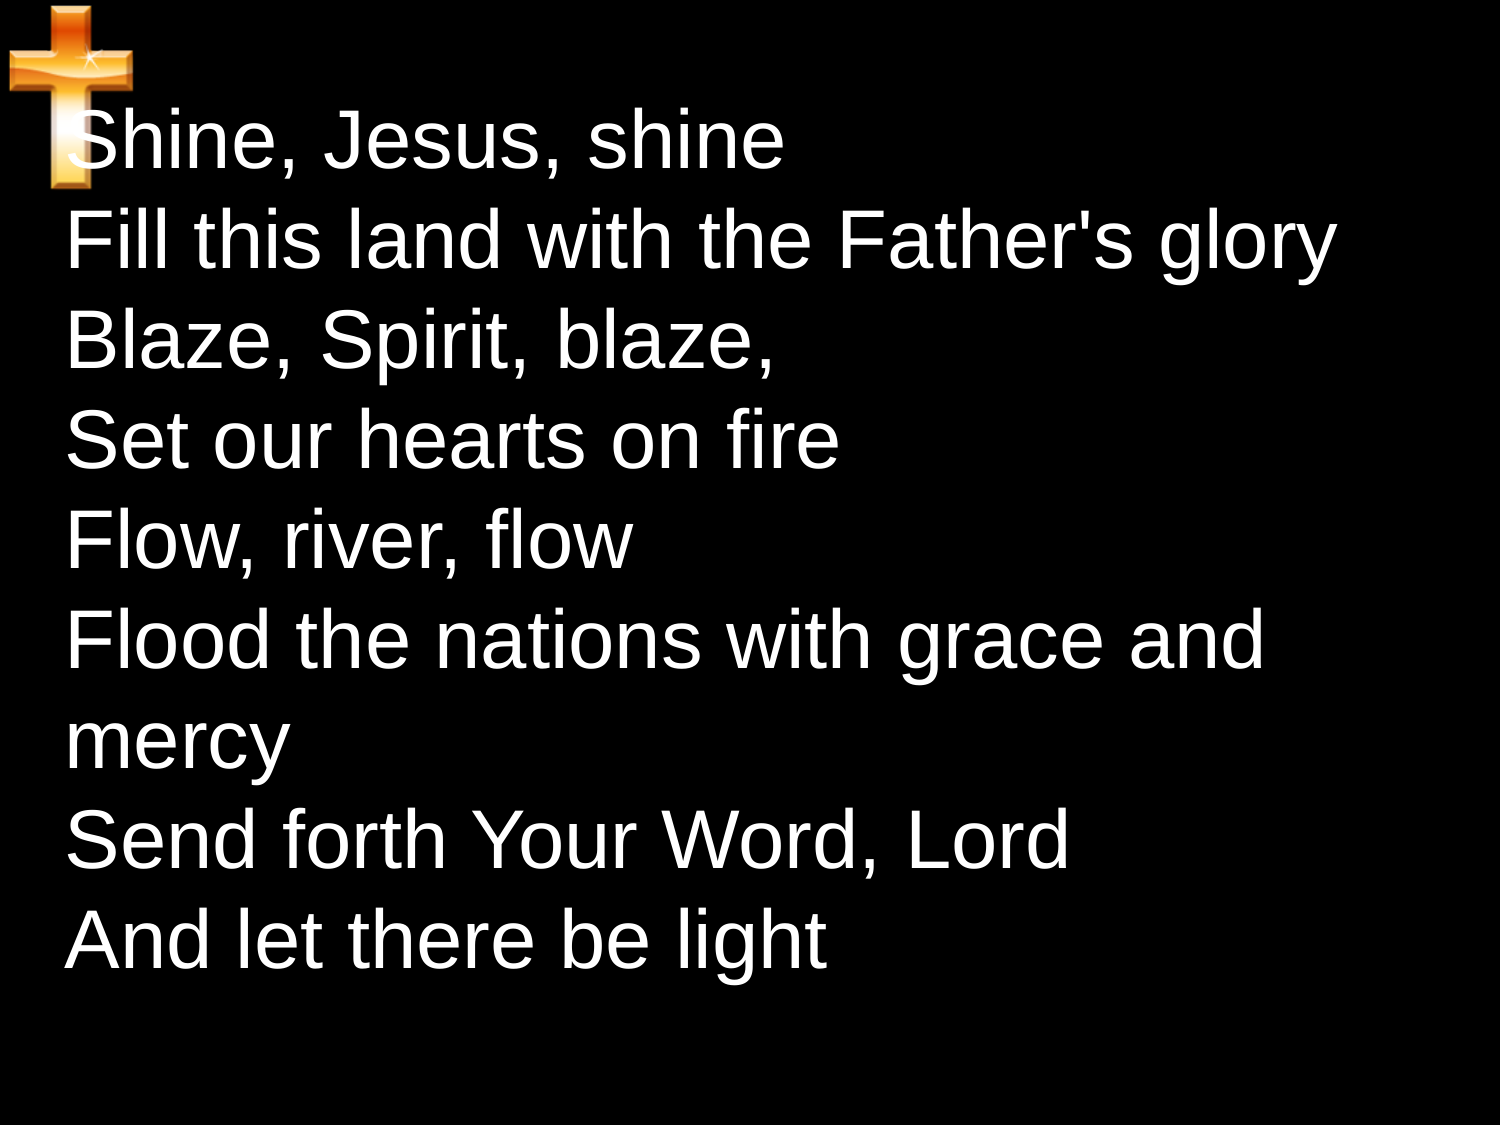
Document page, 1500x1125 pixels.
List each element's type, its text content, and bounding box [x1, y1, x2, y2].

picture [0, 0, 146, 200]
text_box Shine, Jesus, shine Fill this land with the Father's glory Blaze, Spirit, blaze, Set our hearts on fire Flow, river, flow Flood the nations with grace and mercy Send forth Your Word, Lord And let there be light [50, 78, 1438, 1106]
